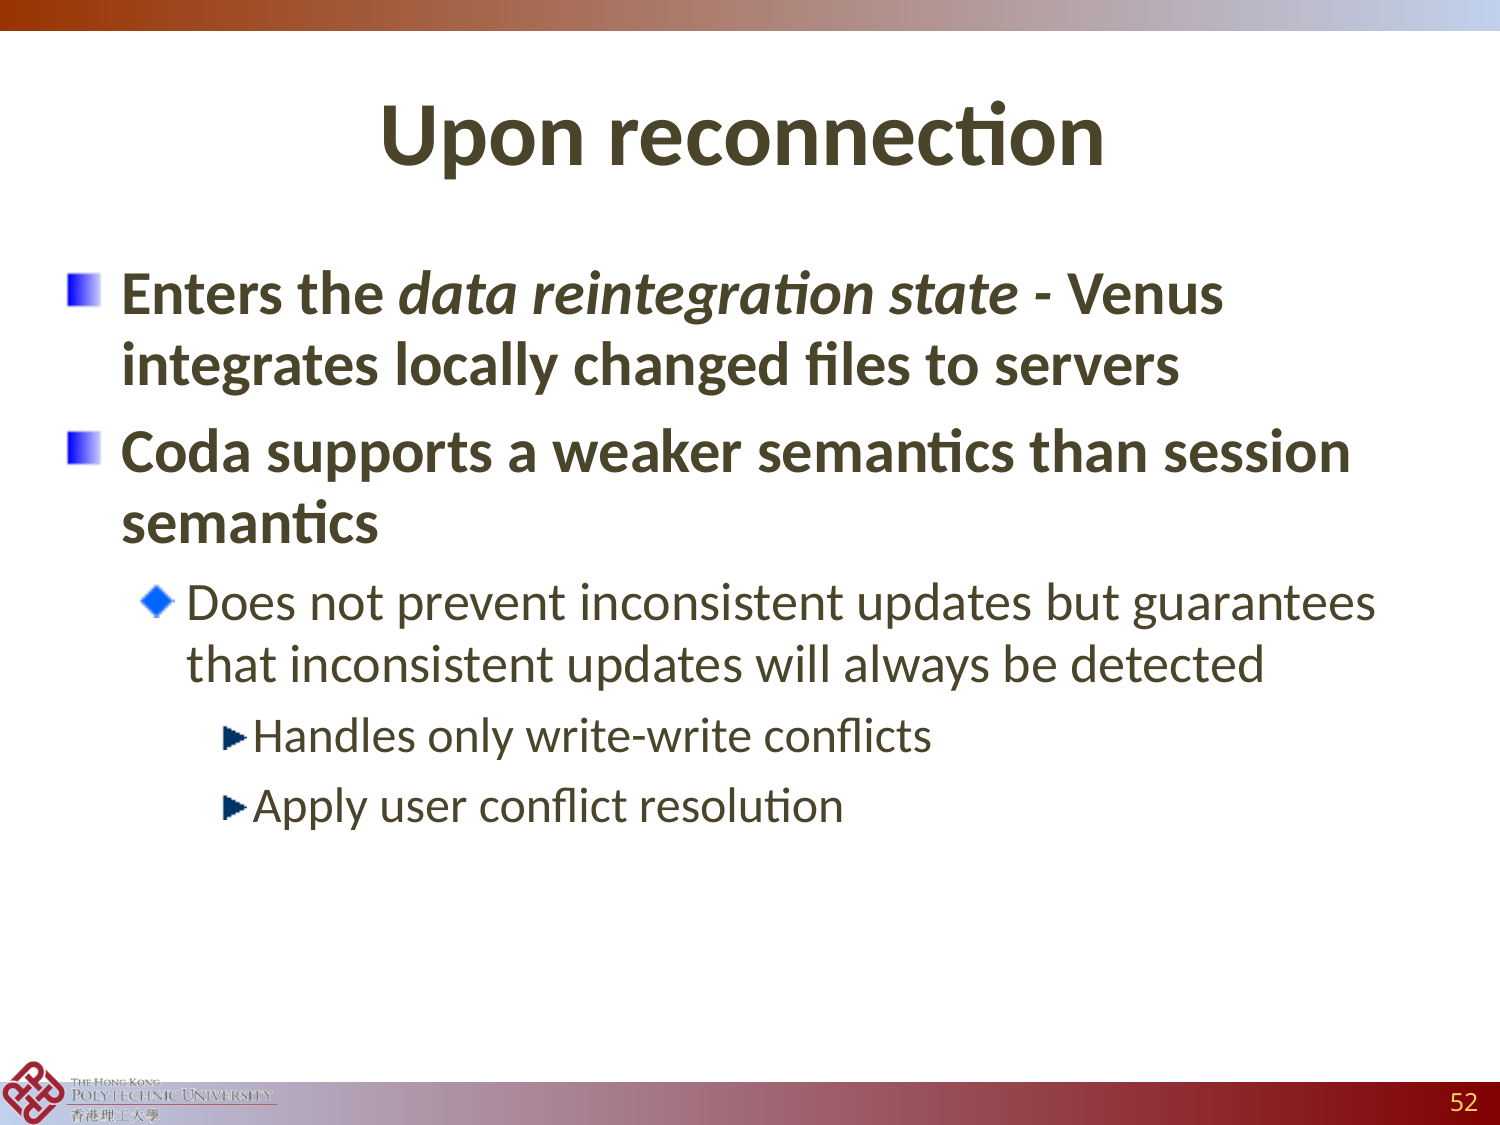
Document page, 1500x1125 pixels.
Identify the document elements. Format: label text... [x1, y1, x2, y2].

picture [215, 718, 247, 750]
title Upon reconnection [37, 66, 1450, 200]
list Enters the data reintegration state - Venus integrates locally changed files to servers Coda supports a weaker semantics than session semantics Does not prevent inconsistent updates but guarantees that inconsistent updates will always be detected Handles only write-write conflicts Apply user conflict resolution [50, 249, 1463, 976]
picture [65, 429, 105, 469]
picture [0, 1061, 278, 1125]
picture [65, 271, 105, 311]
picture [140, 583, 175, 618]
picture [215, 787, 247, 820]
